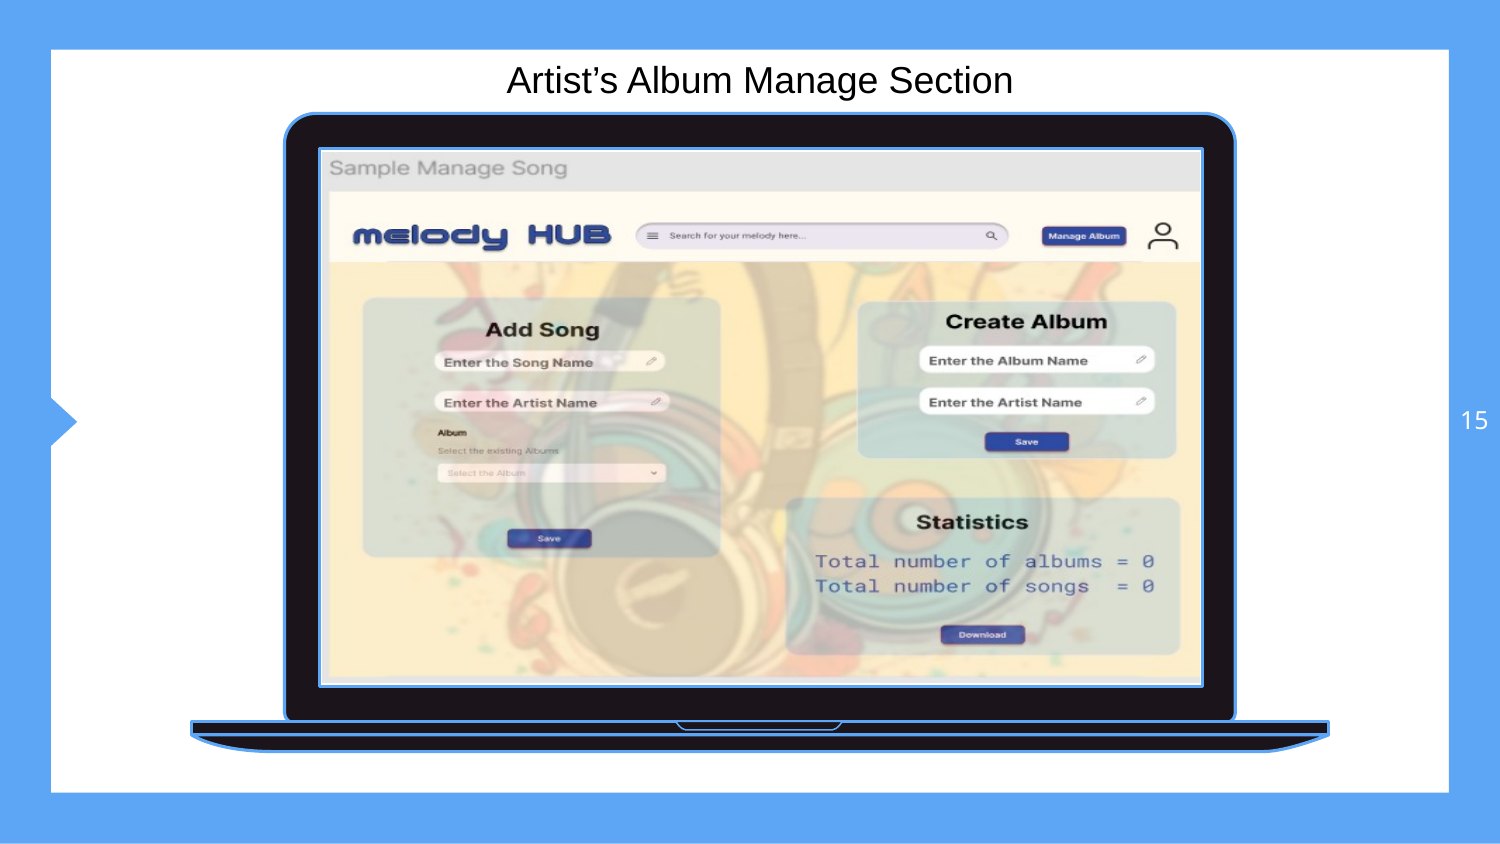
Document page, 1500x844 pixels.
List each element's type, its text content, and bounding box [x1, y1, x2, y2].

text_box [191, 113, 1329, 752]
text_box Artist’s Album Manage Section [339, 35, 1181, 101]
picture [321, 151, 1201, 683]
slide_number 15 [1449, 371, 1500, 472]
